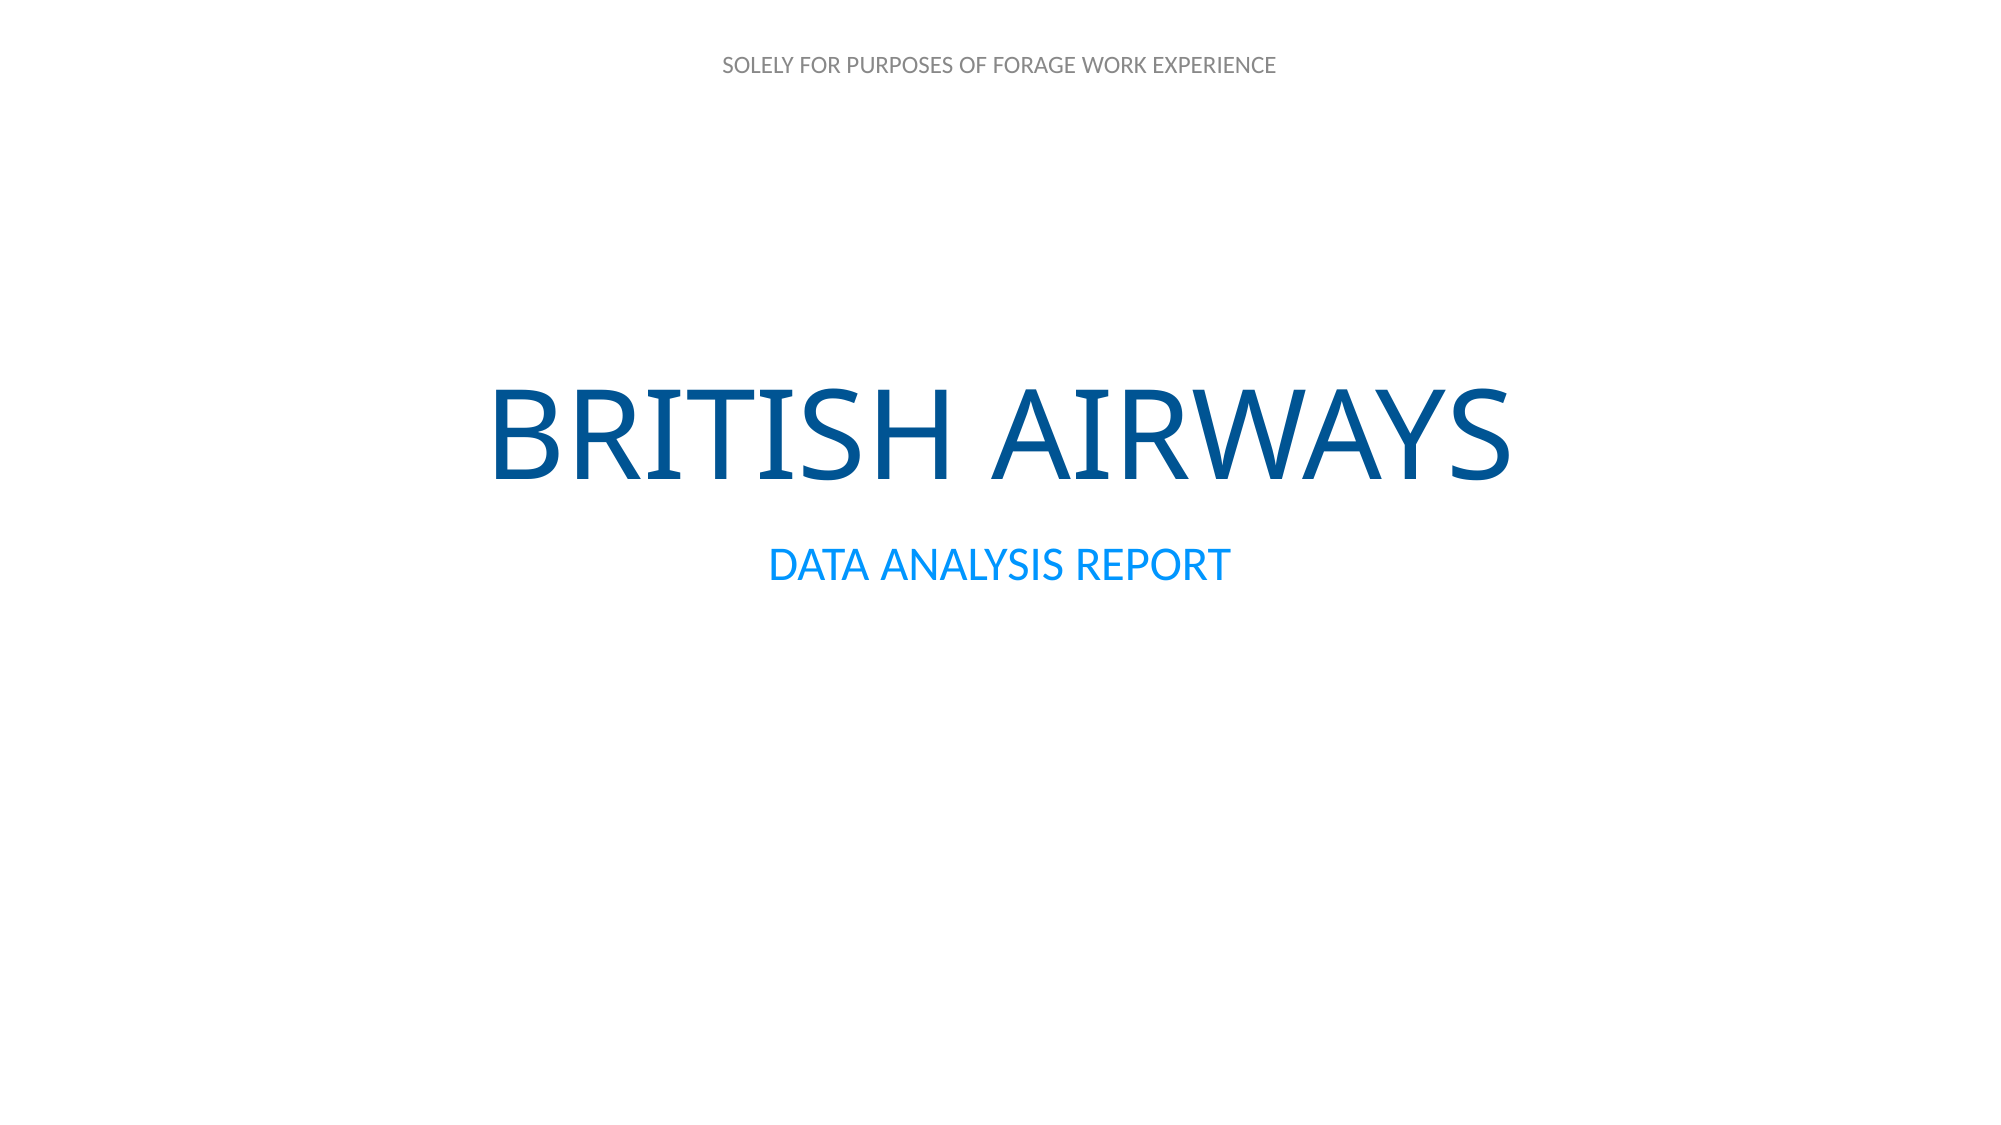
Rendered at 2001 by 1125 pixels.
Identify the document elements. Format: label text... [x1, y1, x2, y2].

subtitle DATA ANALYSIS REPORT [723, 530, 1277, 595]
title BRITISH AIRWAYS [249, 363, 1751, 515]
